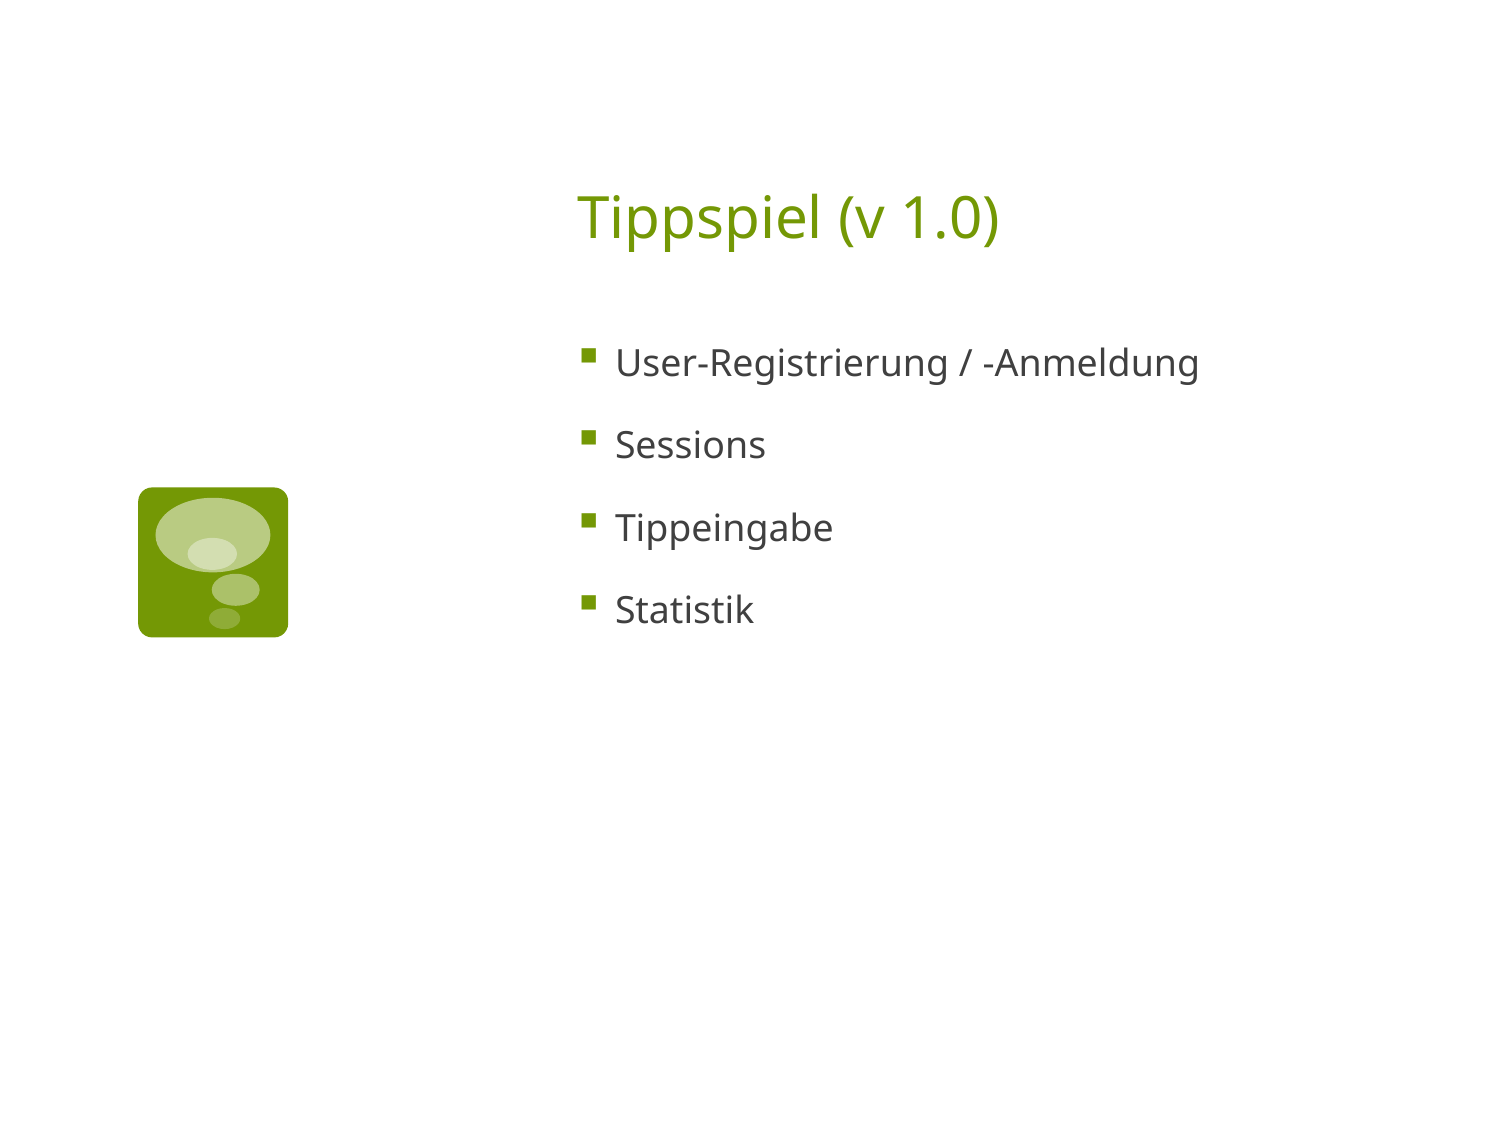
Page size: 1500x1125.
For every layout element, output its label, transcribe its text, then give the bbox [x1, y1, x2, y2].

title Tippspiel (v 1.0) [562, 112, 1375, 258]
list User-Registrierung / -Anmeldung Sessions Tippeingabe Statistik [562, 331, 1374, 1005]
